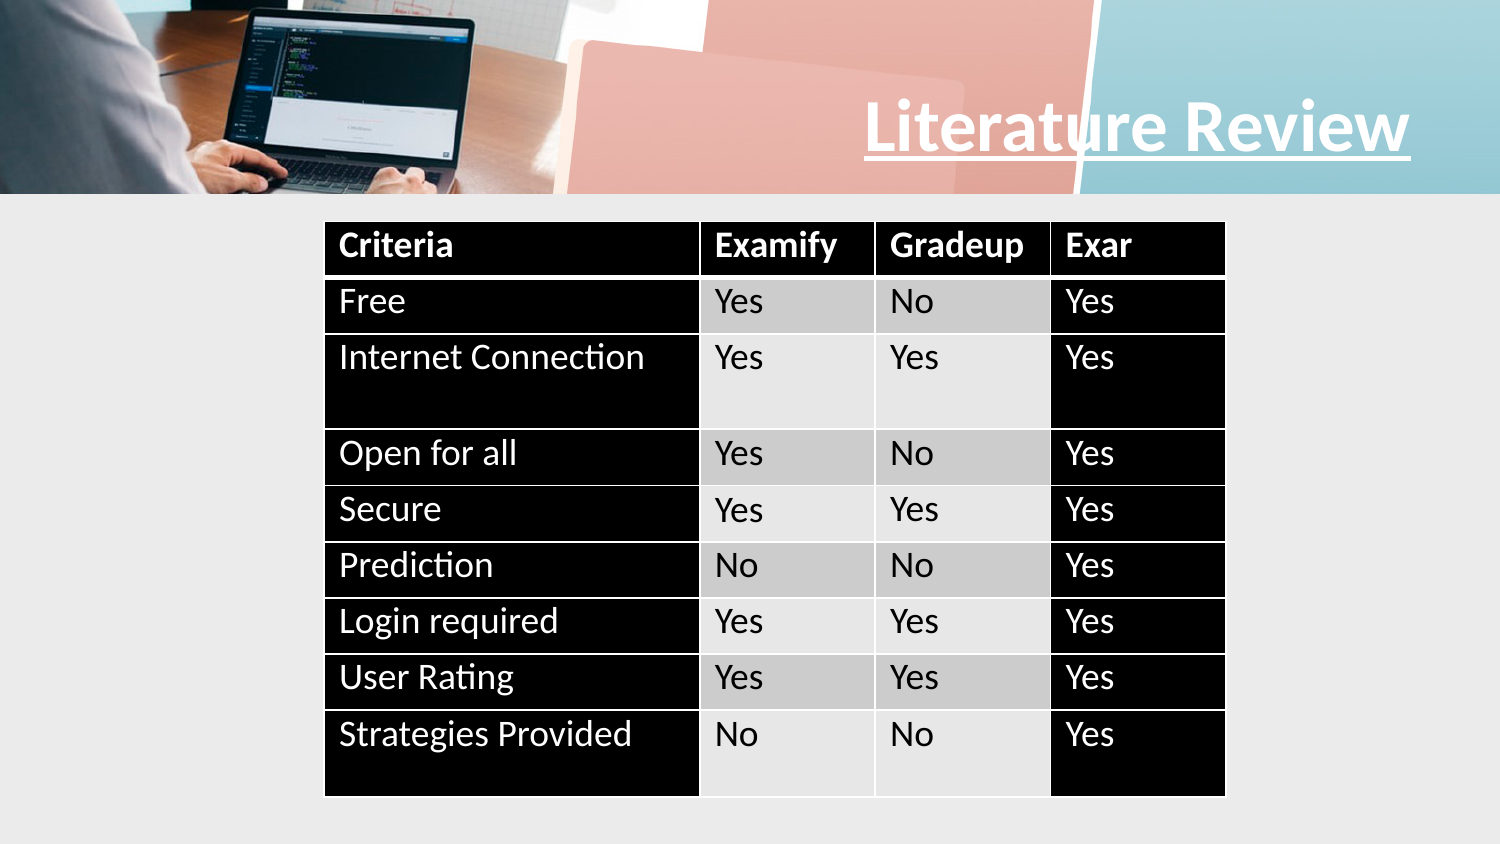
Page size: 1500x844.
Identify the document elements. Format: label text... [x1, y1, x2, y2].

table_cell No [876, 430, 1050, 485]
table_cell No [876, 543, 1050, 597]
table_cell Yes [1051, 430, 1225, 485]
table_cell No [701, 711, 874, 796]
table_cell No [876, 280, 1050, 333]
table_cell Yes [1051, 486, 1225, 541]
table_cell Yes [701, 486, 874, 541]
table_header Examify [701, 222, 874, 275]
table_cell Yes [1051, 599, 1225, 653]
table_cell Yes [1051, 335, 1225, 428]
table_header Exar [1051, 222, 1225, 275]
table_cell Strategies Provided [325, 711, 699, 796]
table_cell Yes [876, 486, 1050, 541]
table_cell Yes [701, 280, 874, 333]
table_cell Free [325, 280, 699, 333]
table_cell Login required [325, 599, 699, 653]
table_cell Yes [701, 430, 874, 485]
table_header Criteria [325, 222, 699, 275]
table_cell Secure [325, 486, 699, 541]
table_cell Internet Connection [325, 335, 699, 428]
table_cell Yes [1051, 711, 1225, 796]
table_cell Yes [876, 599, 1050, 653]
table_cell Yes [876, 655, 1050, 709]
table_cell Yes [701, 655, 874, 709]
table_cell Prediction [325, 543, 699, 597]
table_cell Yes [701, 335, 874, 428]
table_cell Yes [876, 335, 1050, 428]
table_header Gradeup [876, 222, 1050, 275]
table_cell Yes [701, 599, 874, 653]
table_cell No [876, 711, 1050, 796]
table_cell User Rating [325, 655, 699, 709]
table_cell Yes [1051, 543, 1225, 597]
table_cell Yes [1051, 280, 1225, 333]
table_cell No [701, 543, 874, 597]
picture [0, 0, 1500, 844]
table_cell Yes [1051, 655, 1225, 709]
title Literature Review [73, 46, 1427, 197]
table_cell Open for all [325, 430, 699, 485]
